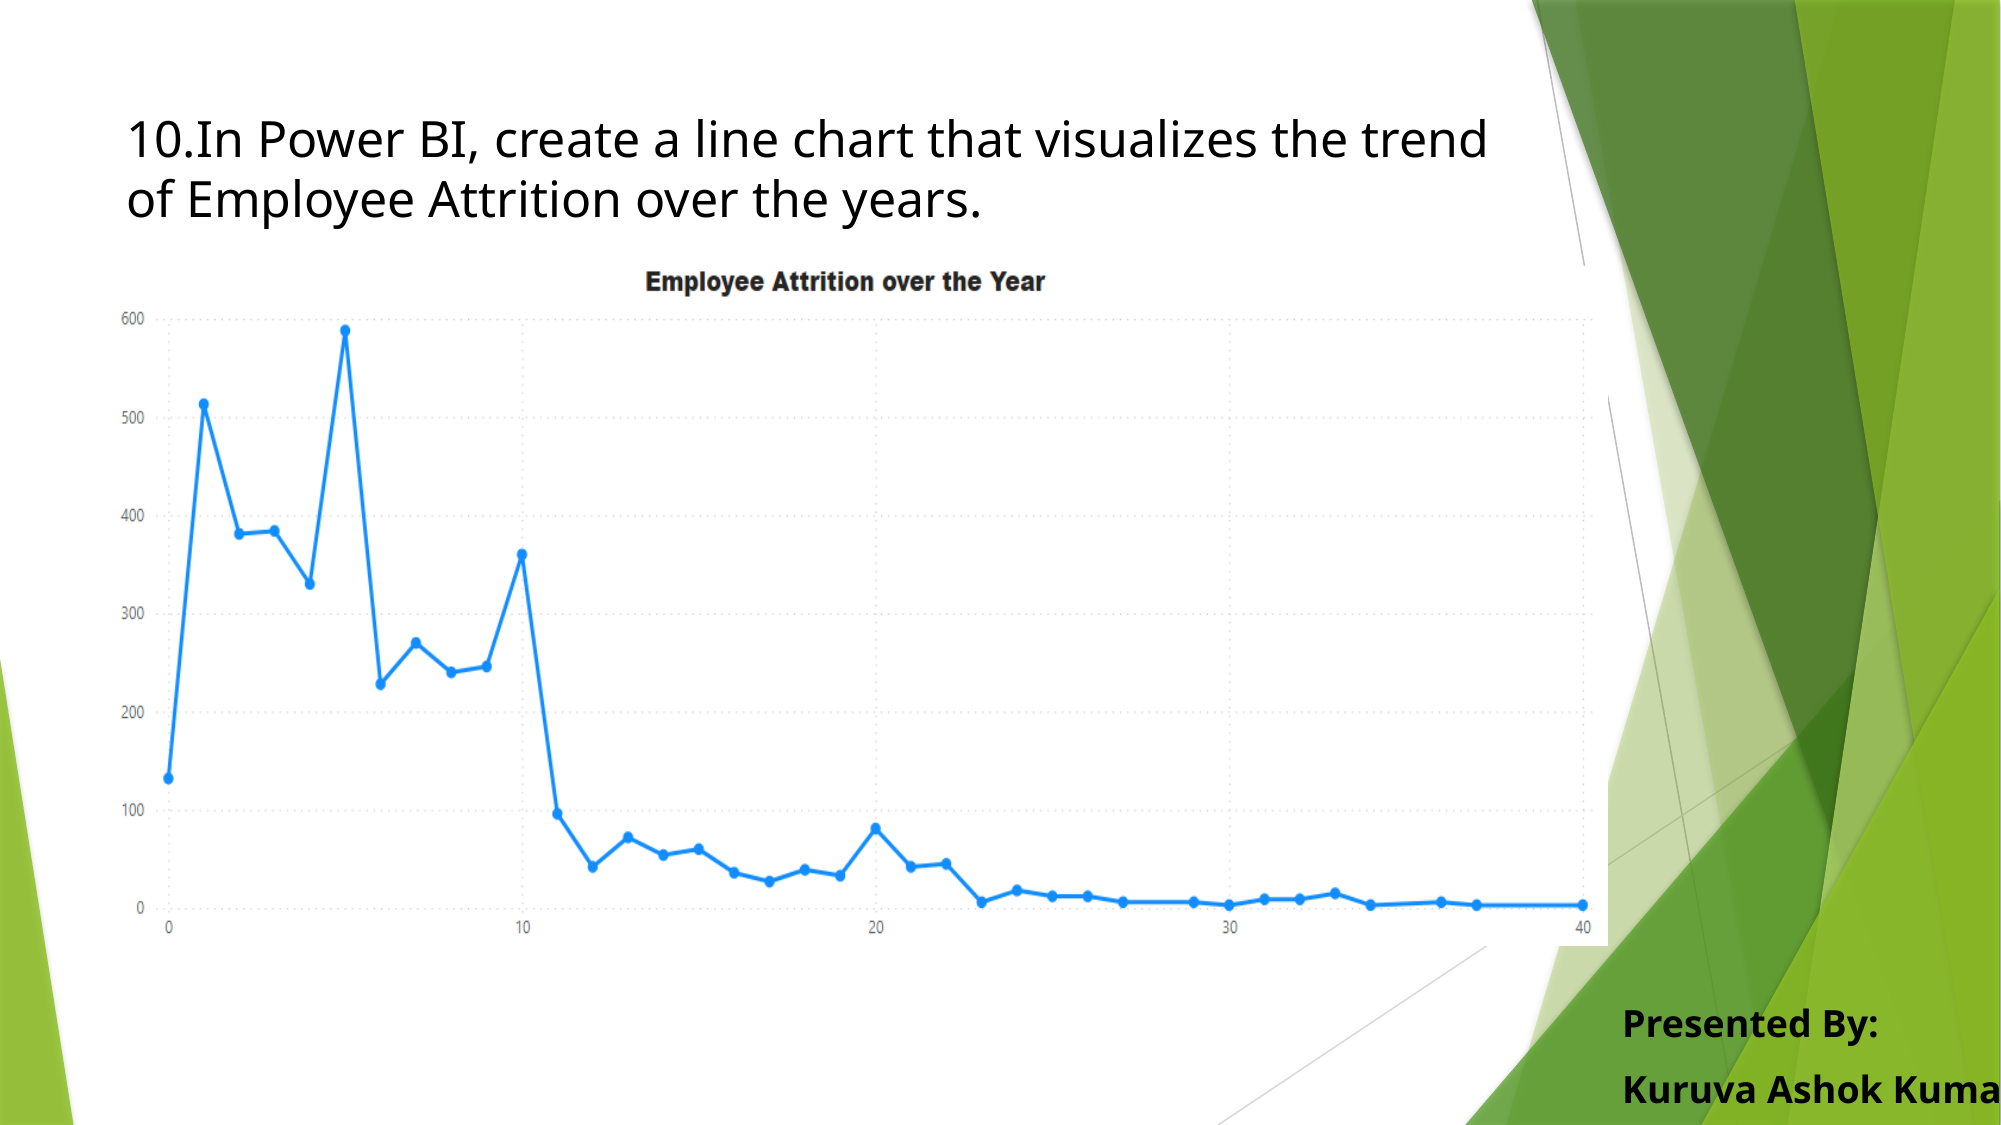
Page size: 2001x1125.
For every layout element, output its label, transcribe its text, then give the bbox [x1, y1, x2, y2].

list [110, 265, 1608, 947]
title 10.In Power BI, create a line chart that visualizes the trend of Employee Attrition over the years. [111, 99, 1522, 265]
text_box Presented By: Kuruva Ashok Kumar [1607, 992, 2000, 1125]
